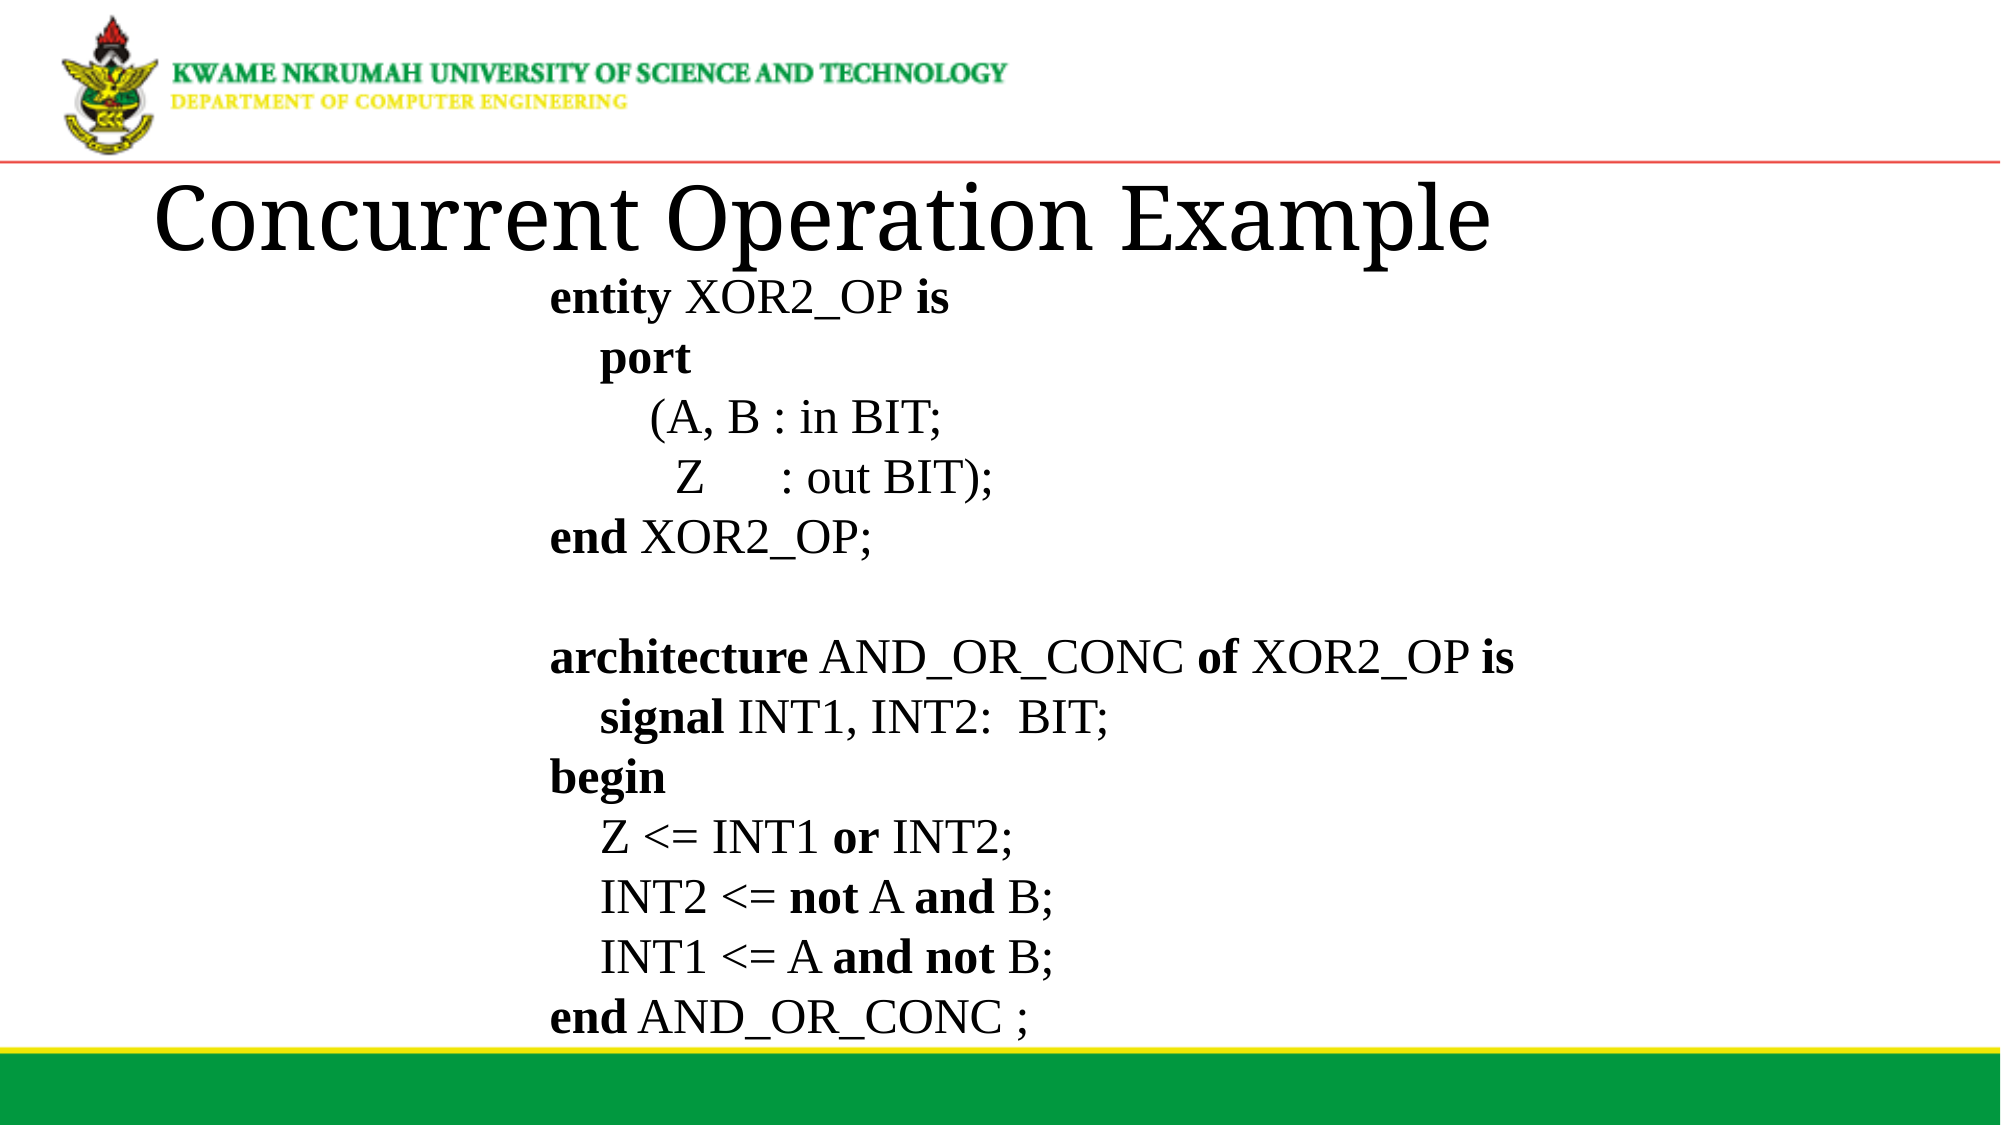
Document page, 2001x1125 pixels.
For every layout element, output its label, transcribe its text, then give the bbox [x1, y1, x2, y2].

title Concurrent Operation Example [137, 164, 1863, 278]
text_box entity XOR2_OP is port (A, B : in BIT; Z : out BIT); end XOR2_OP; architecture AND_OR_CONC of XOR2_OP is signal INT1, INT2: BIT; begin Z <= INT1 or INT2; INT2 <= not A and B; INT1 <= A and not B; end AND_OR_CONC ; [534, 256, 1585, 1052]
picture [0, 0, 2001, 1125]
